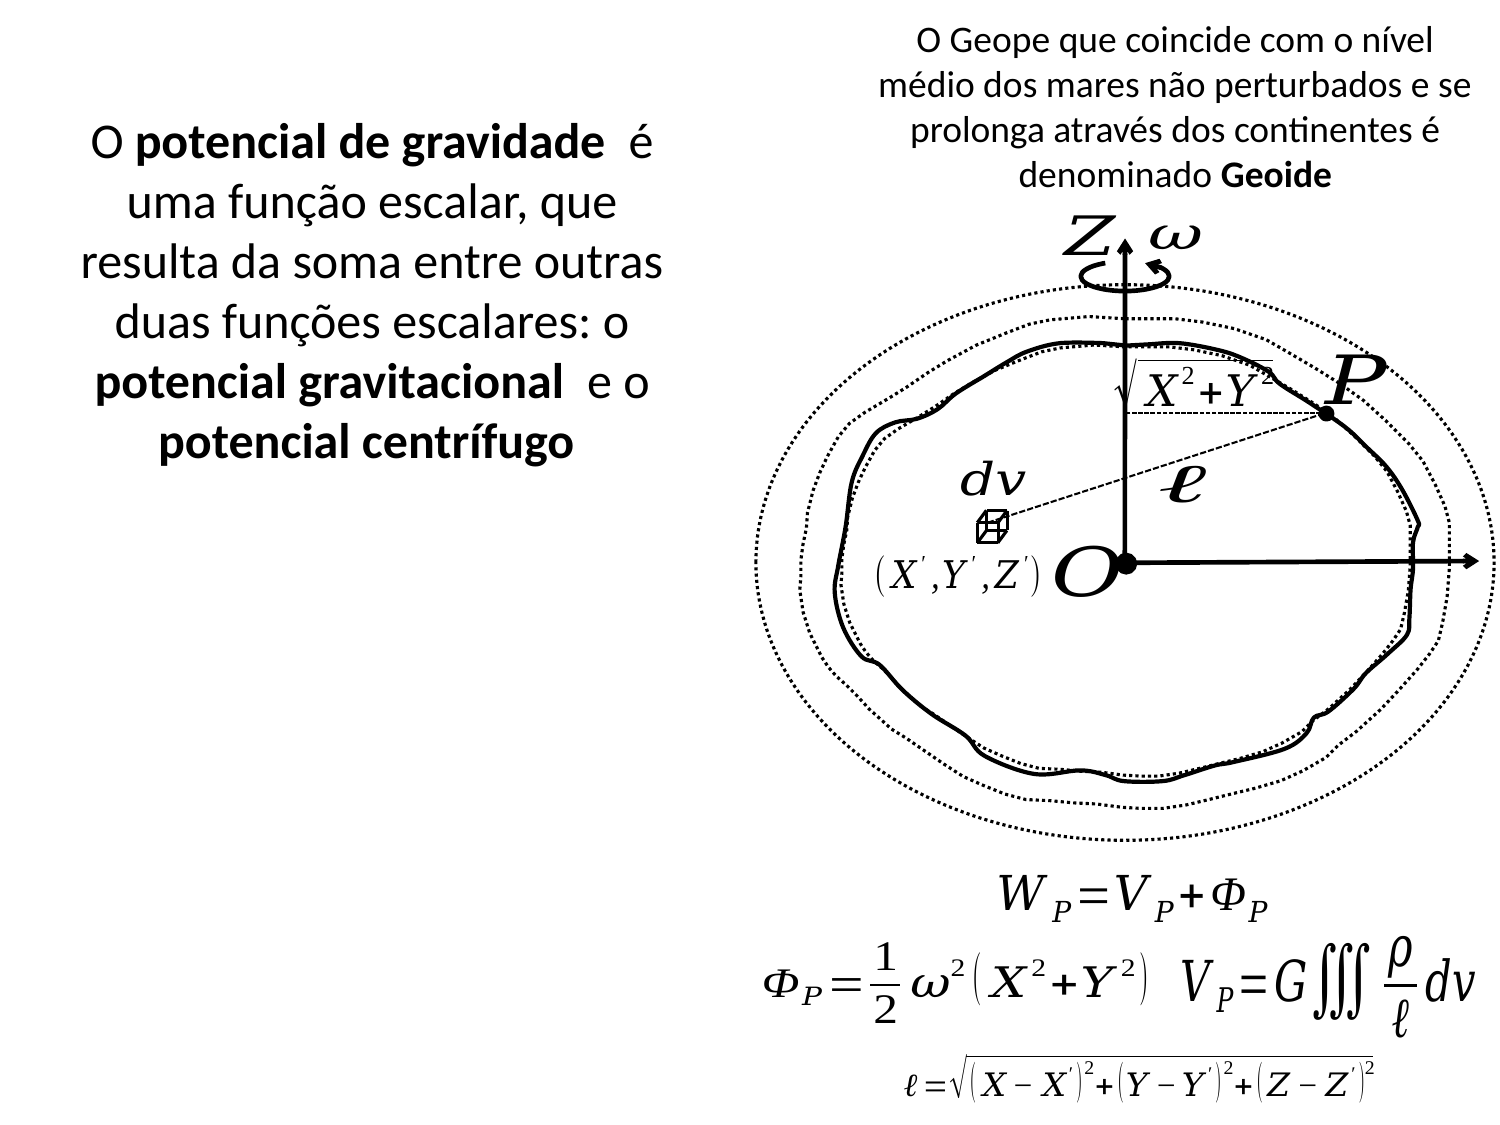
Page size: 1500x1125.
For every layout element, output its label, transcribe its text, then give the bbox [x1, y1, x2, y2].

text_box [1079, 262, 1119, 285]
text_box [987, 412, 1326, 523]
text_box O Geope que coincide com o nível médio dos mares não perturbados e se prolonga através dos continentes é denominado Geoide [856, 7, 1495, 202]
text_box [1129, 259, 1171, 285]
text_box [838, 343, 1412, 779]
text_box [976, 510, 1008, 544]
text_box [753, 282, 1497, 843]
text_box [1129, 413, 1413, 559]
